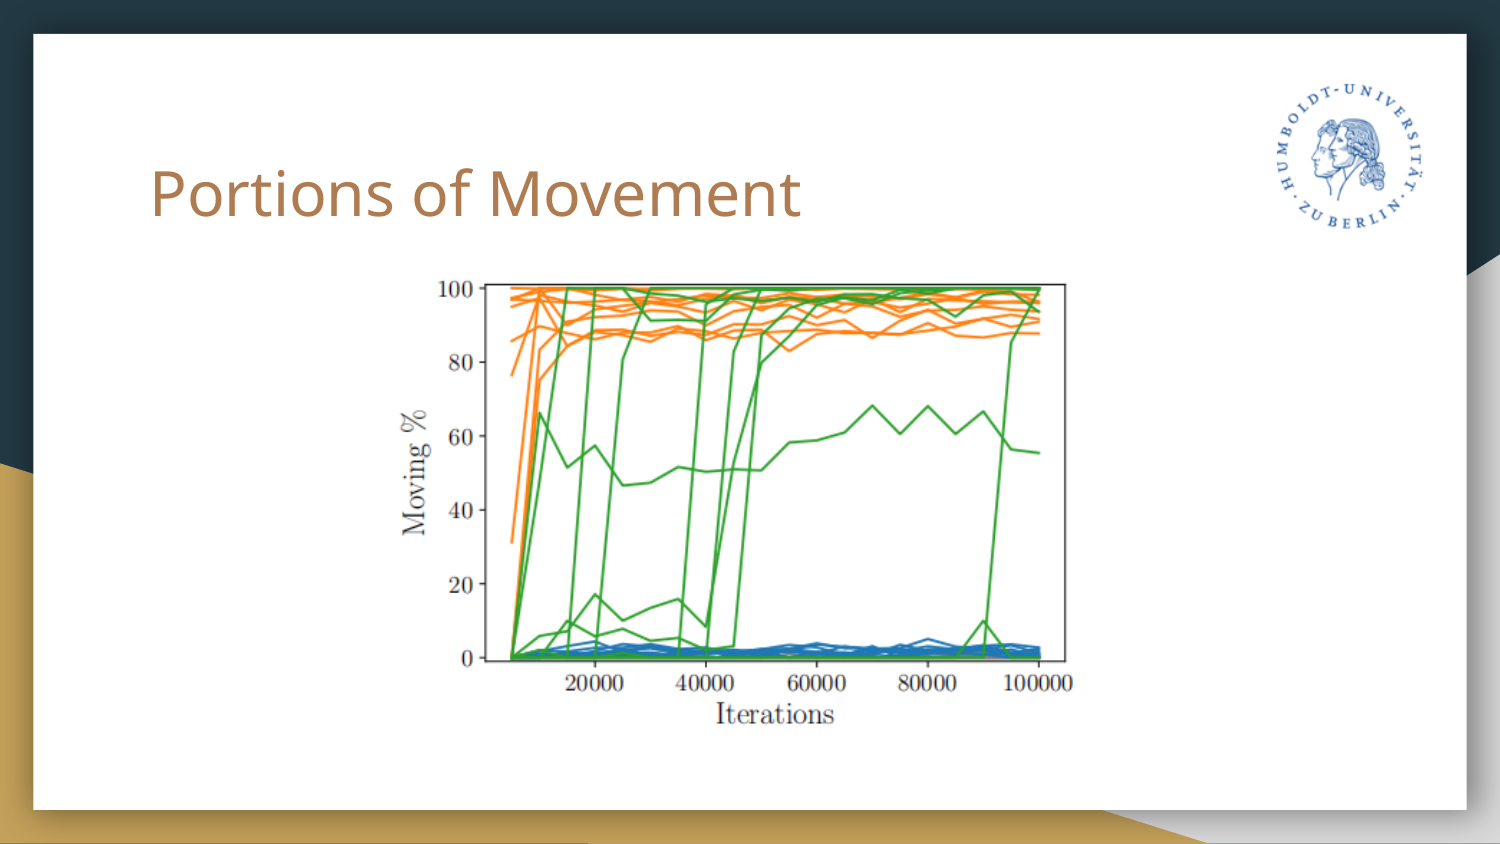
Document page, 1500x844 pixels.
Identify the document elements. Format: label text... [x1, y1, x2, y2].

picture [384, 241, 1116, 741]
title Portions of Movement [134, 138, 1366, 296]
picture [1271, 78, 1427, 235]
